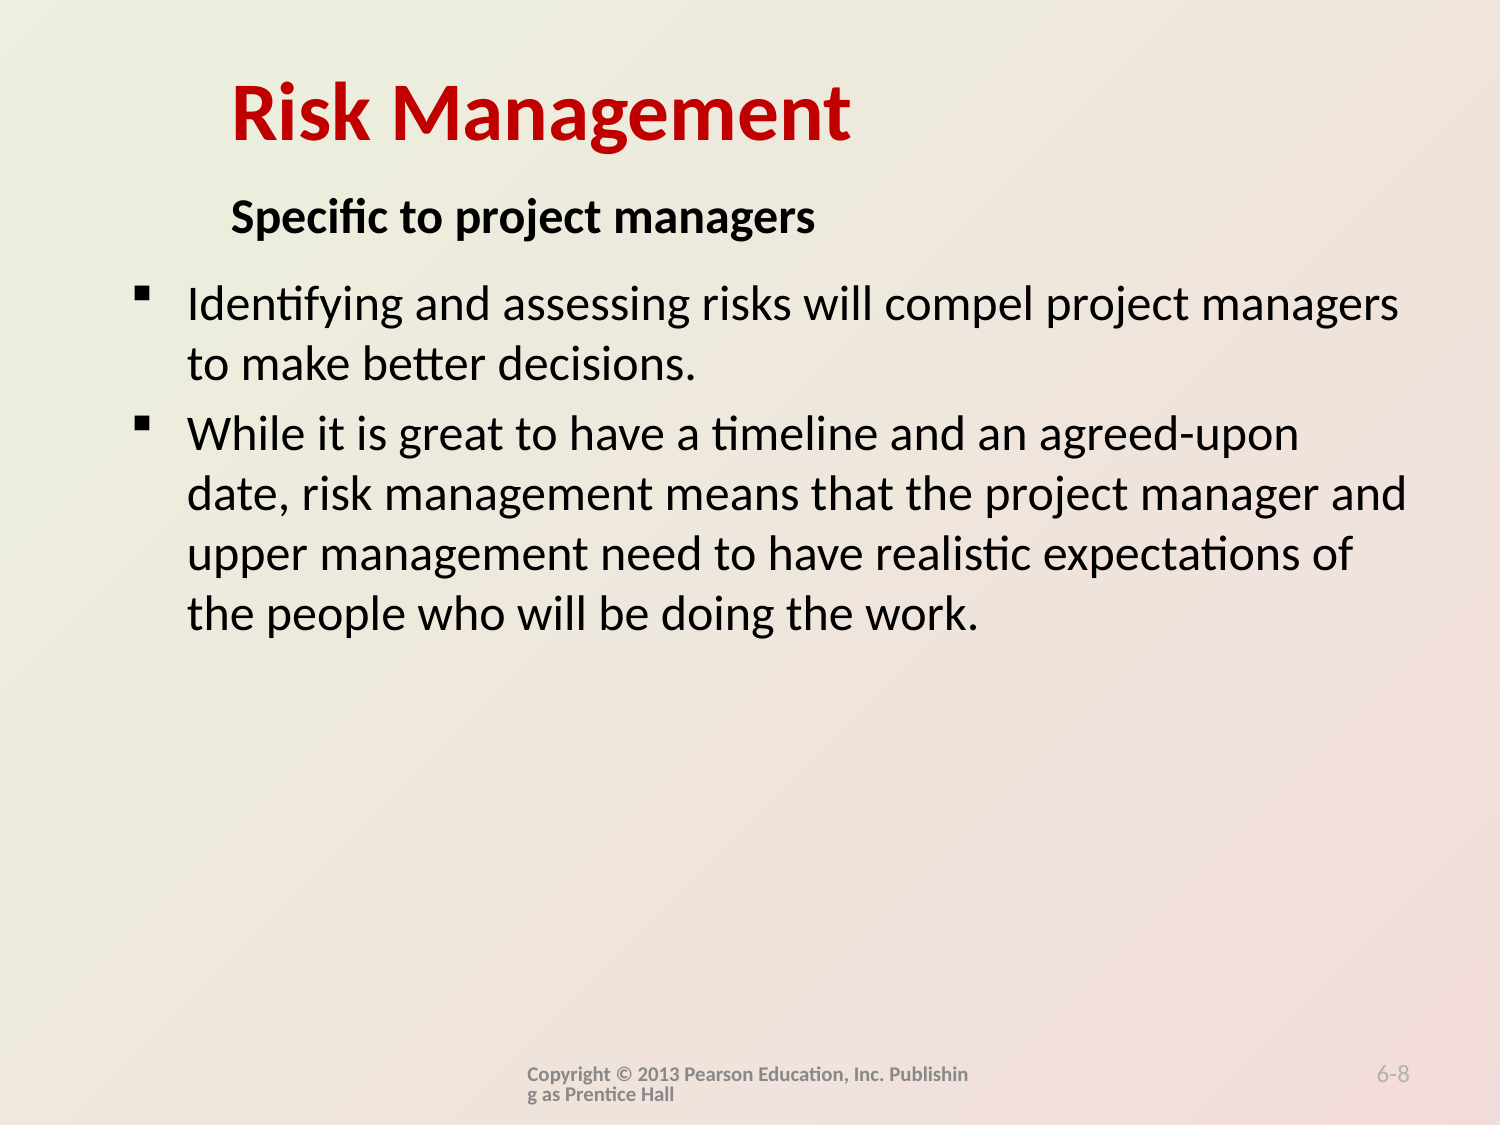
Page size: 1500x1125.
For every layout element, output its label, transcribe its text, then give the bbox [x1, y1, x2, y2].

slide_number 6-8 [1074, 1042, 1425, 1103]
list Identifying and assessing risks will compel project managers to make better decisions. While it is great to have a timeline and an agreed-upon date, risk management means that the project manager and upper management need to have realistic expectations of the people who will be doing the work. [115, 262, 1426, 1056]
list Specific to project managers [215, 175, 1268, 241]
footer Copyright © 2013 Pearson Education, Inc. Publishing as Prentice Hall [512, 1056, 988, 1103]
